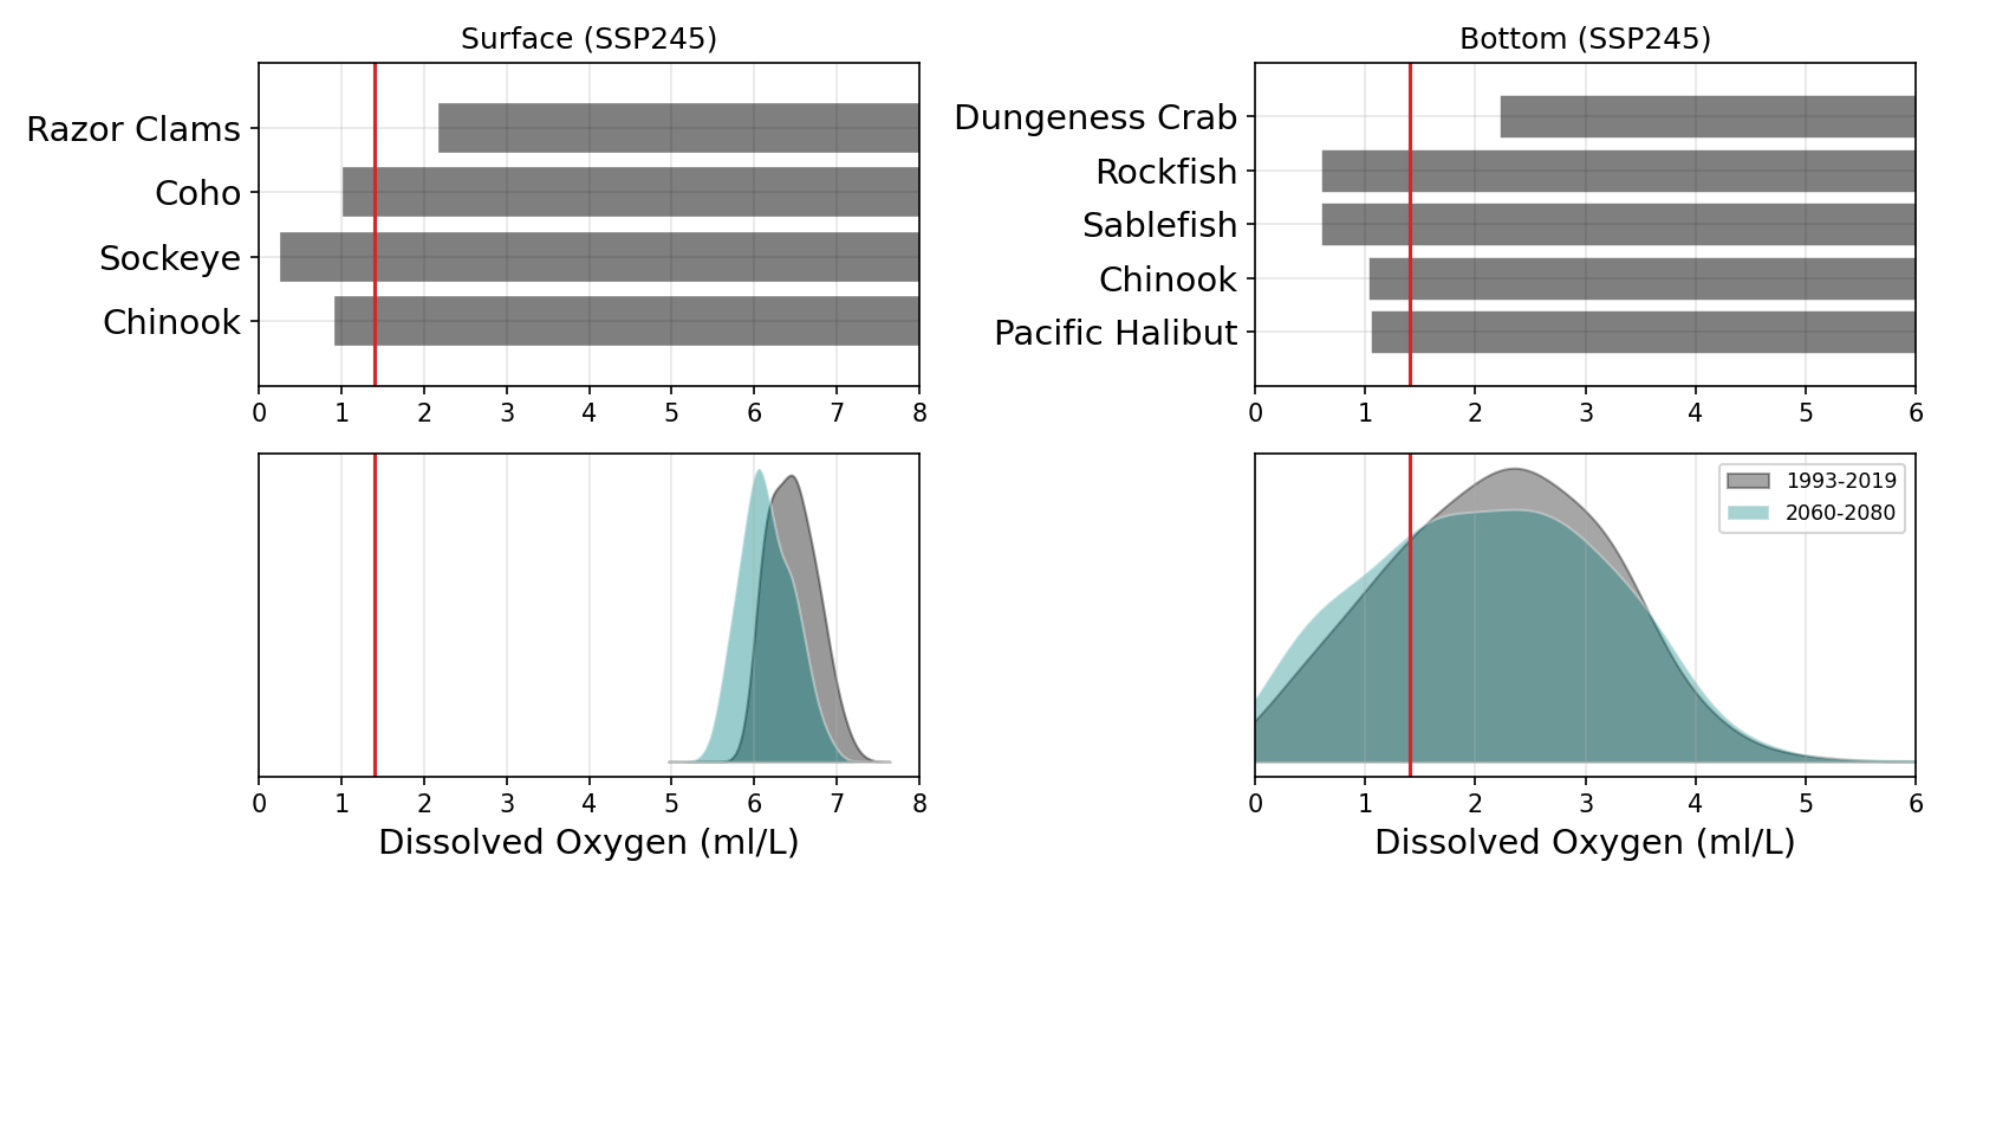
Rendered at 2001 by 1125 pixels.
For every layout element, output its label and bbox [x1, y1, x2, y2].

picture [0, 0, 1950, 887]
